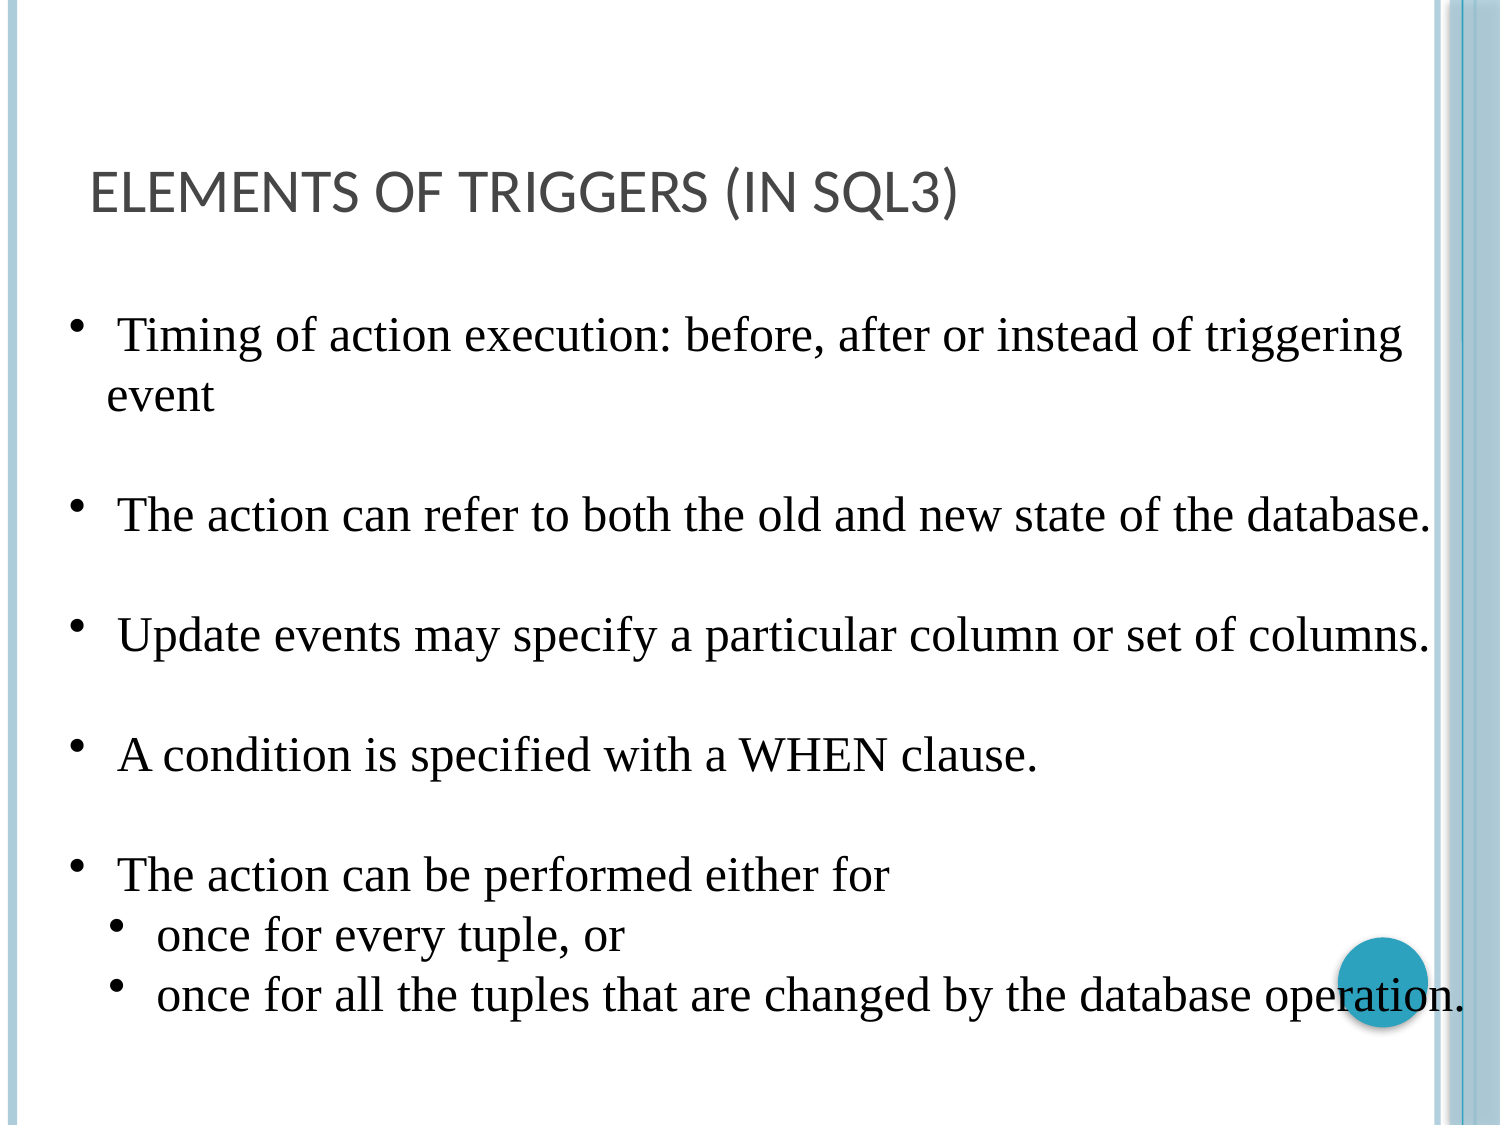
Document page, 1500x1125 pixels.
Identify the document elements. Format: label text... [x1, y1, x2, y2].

title Elements of Triggers (in SQL3) [75, 45, 1300, 233]
text_box Timing of action execution: before, after or instead of triggering event The action can refer to both the old and new state of the database. Update events may specify a particular column or set of columns. A condition is specified with a WHEN clause. The action can be performed either for once for every tuple, or once for all the tuples that are changed by the database operation. [54, 294, 1482, 1029]
